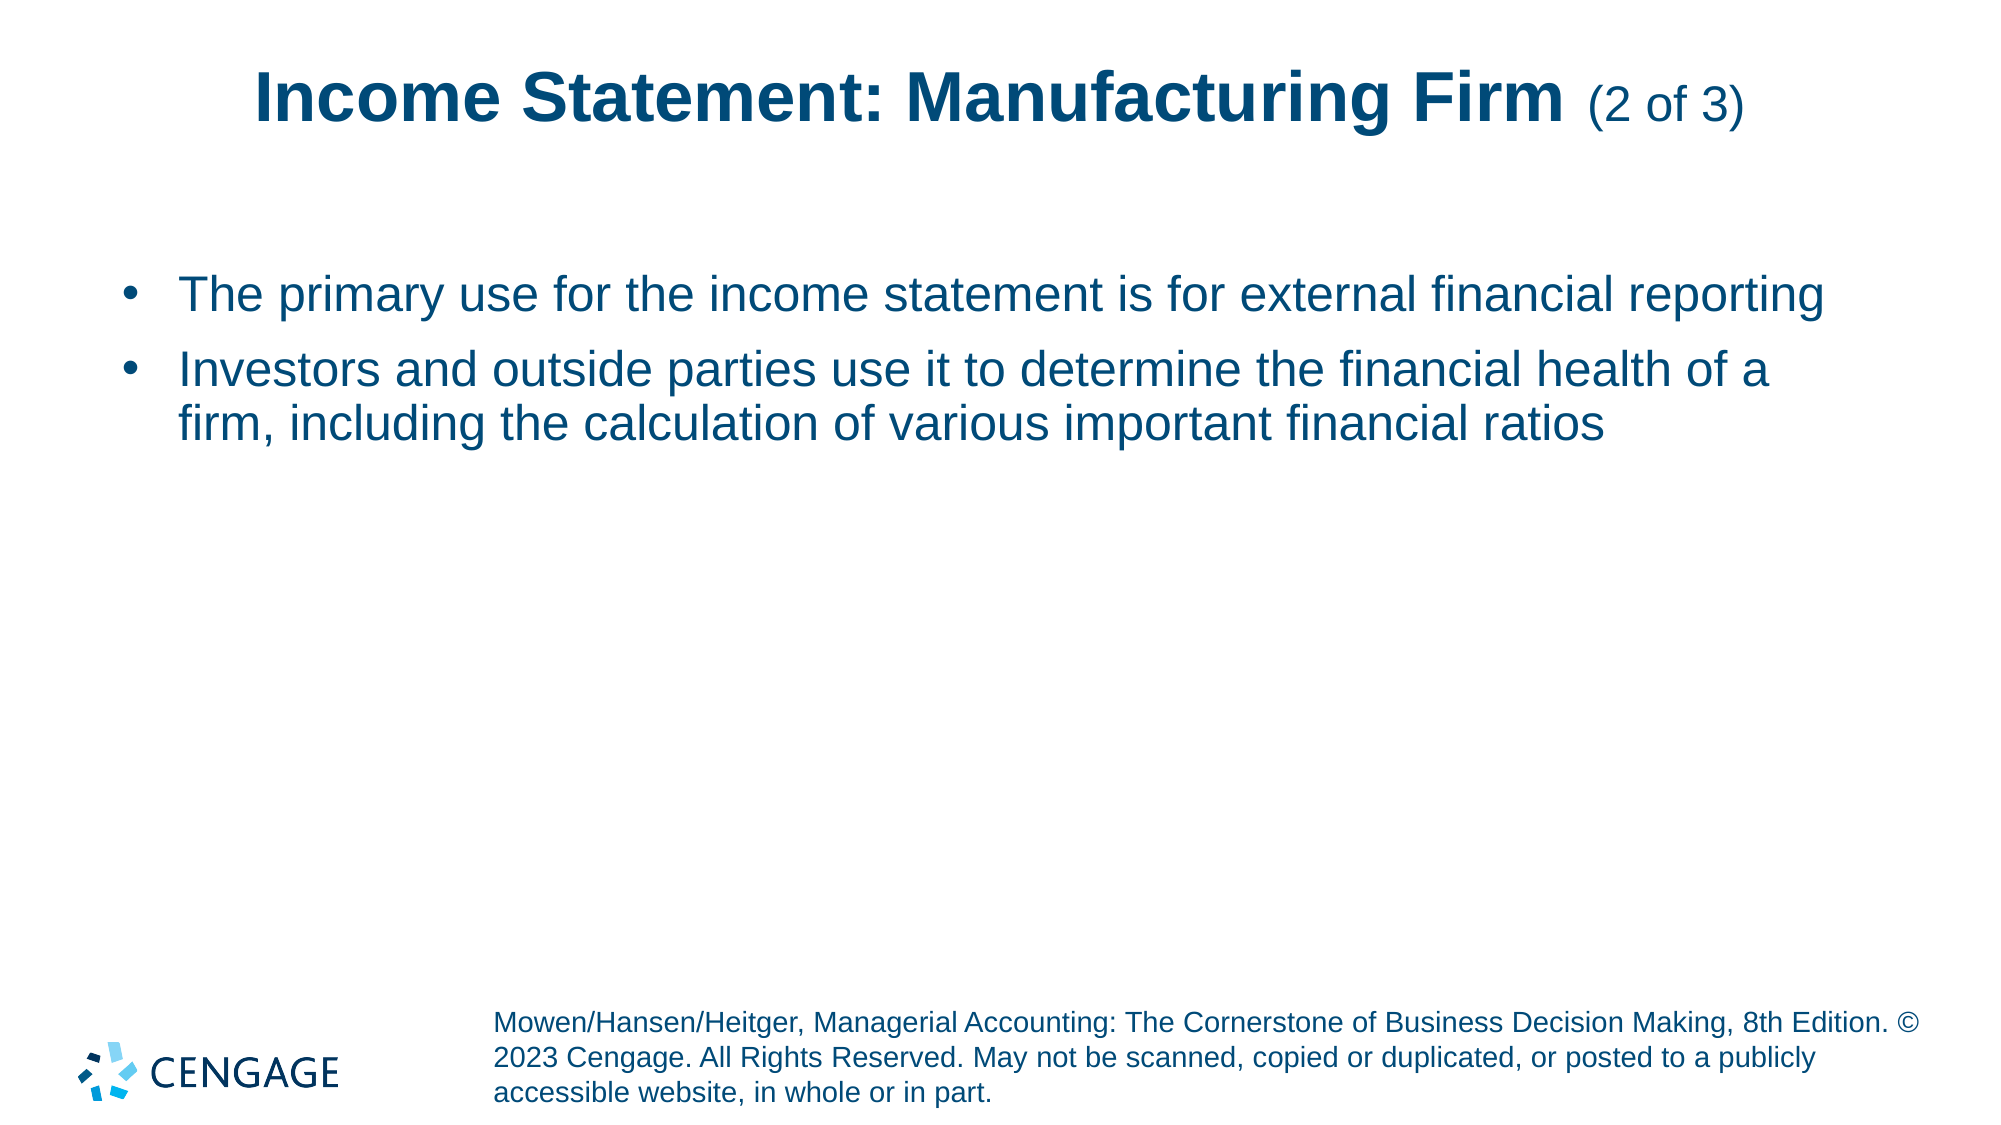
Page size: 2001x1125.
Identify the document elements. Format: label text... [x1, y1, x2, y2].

list The primary use for the income statement is for external financial reporting Investors and outside parties use it to determine the financial health of a firm, including the calculation of various important financial ratios [121, 268, 1880, 990]
title Income Statement: Manufacturing Firm (2 of 3) [137, 59, 1863, 171]
picture [78, 1042, 338, 1101]
